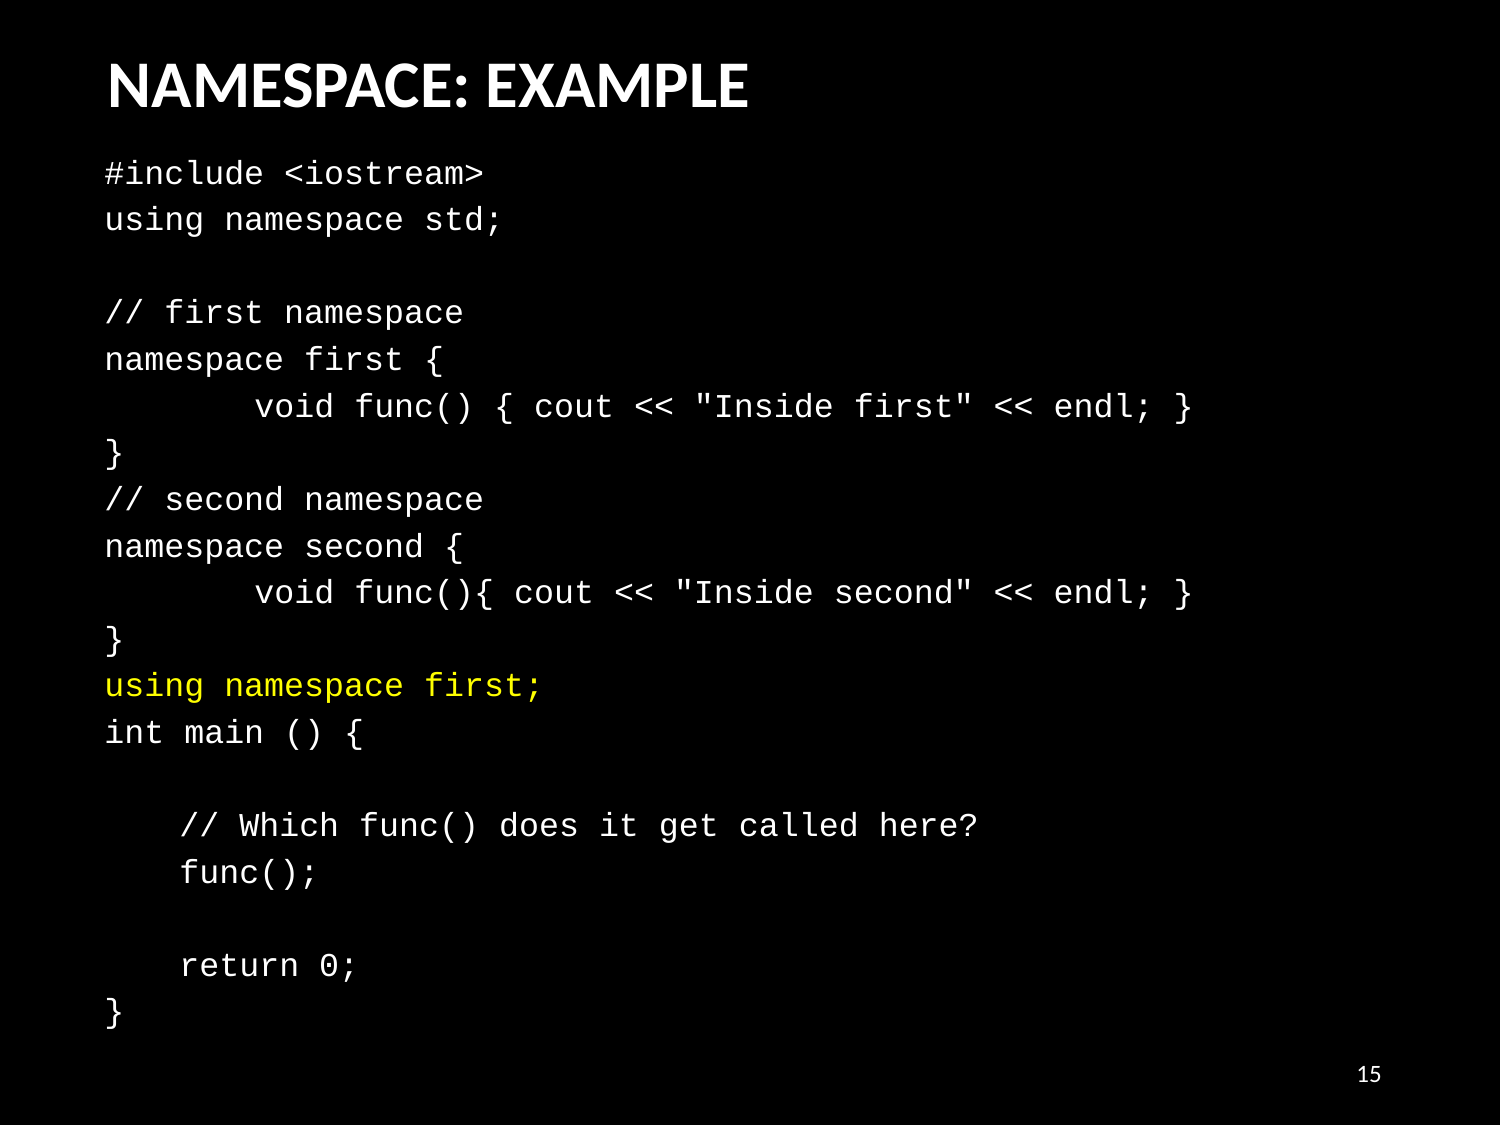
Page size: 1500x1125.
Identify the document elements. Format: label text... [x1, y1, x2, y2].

text_box #include <iostream> using namespace std; // first namespace namespace first { void func() { cout << "Inside first" << endl; } } // second namespace namespace second { void func(){ cout << "Inside second" << endl; } } using namespace first; int main () { // Which func() does it get called here? func(); return 0; } [89, 143, 1440, 886]
text_box NAMESPACE: EXAMPLE [93, 33, 766, 129]
slide_number 15 [1059, 1042, 1397, 1103]
